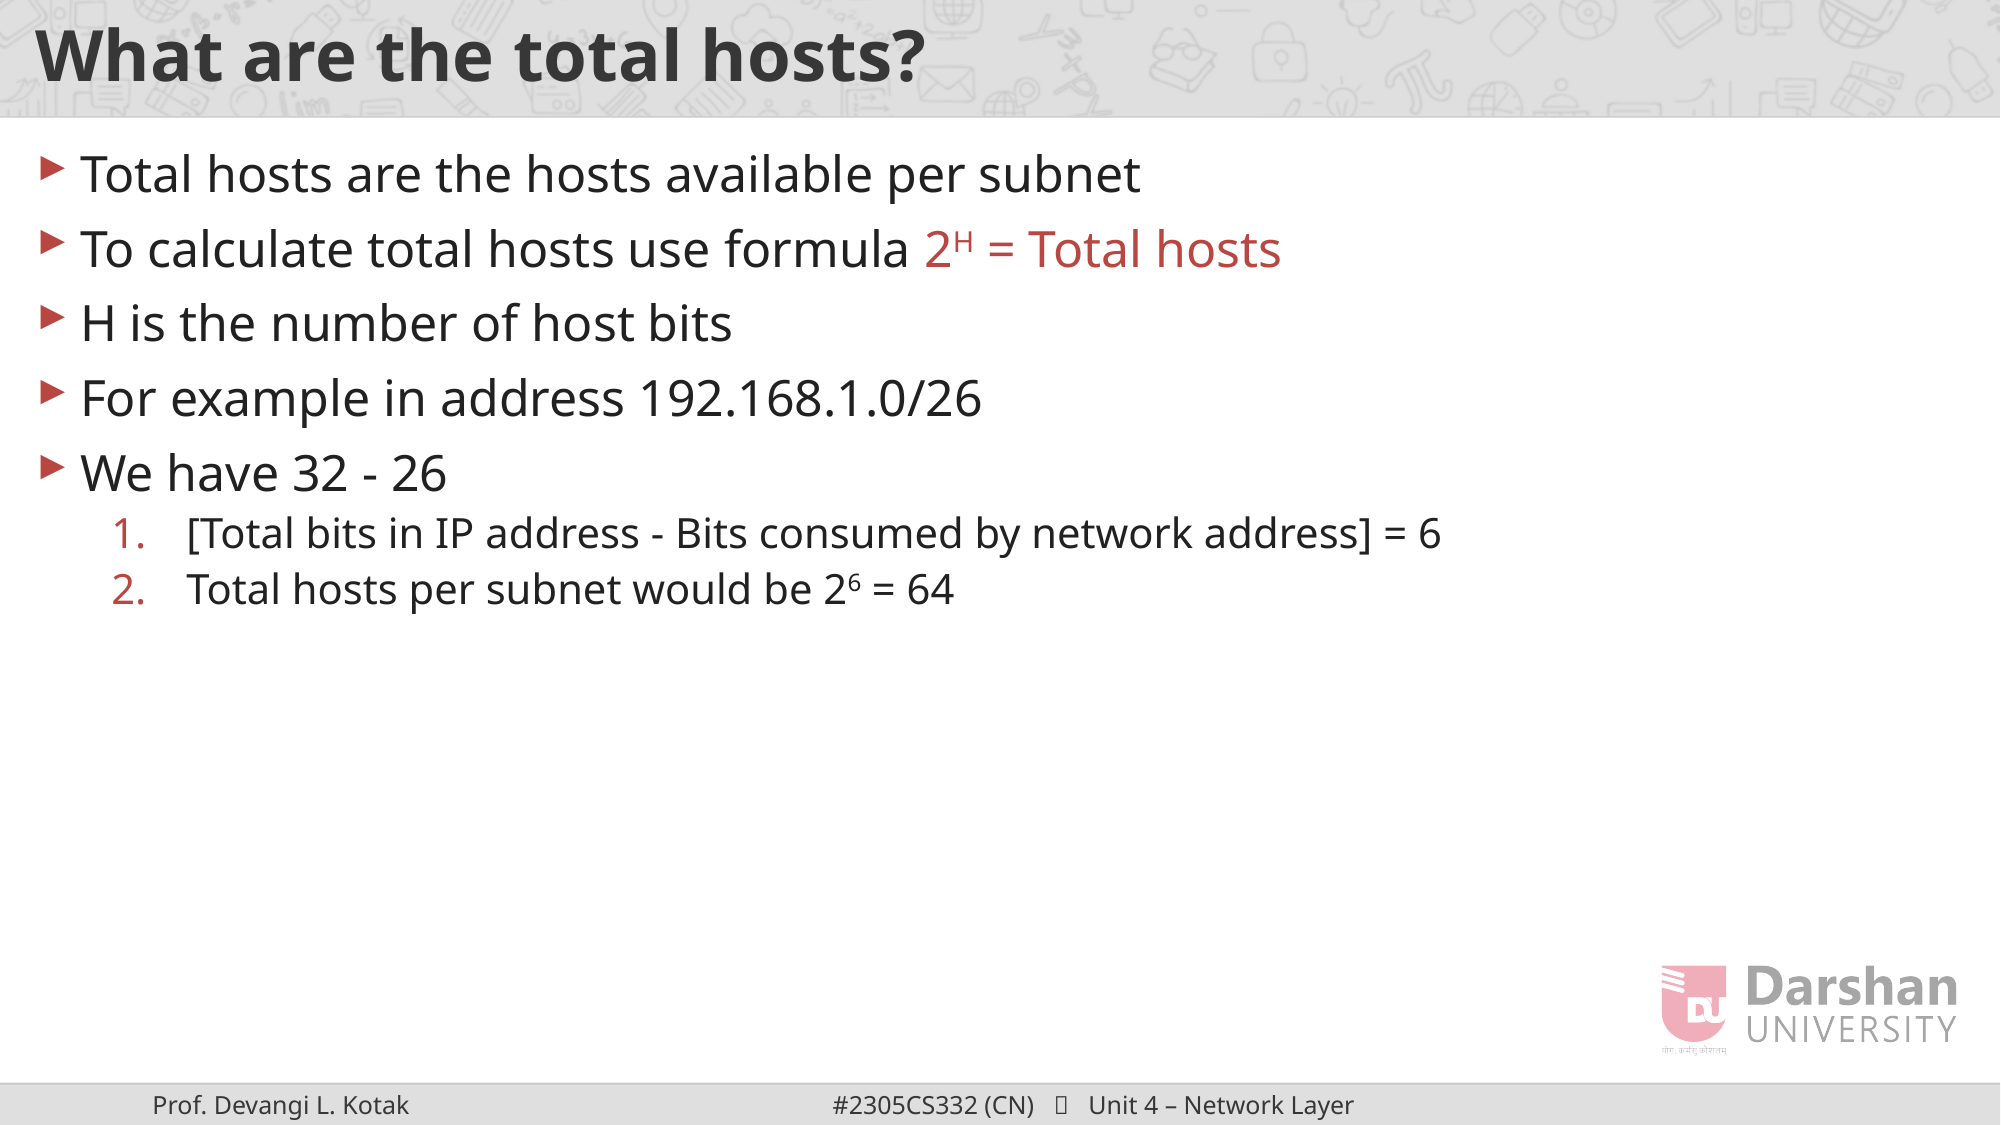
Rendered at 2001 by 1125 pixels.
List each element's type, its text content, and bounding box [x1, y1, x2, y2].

table_cell /8 [1637, 937, 1981, 1082]
list Total hosts are the hosts available per subnet To calculate total hosts use formula 2H = Total hosts H is the number of host bits For example in address 192.168.1.0/26 We have 32 - 26 [Total bits in IP address - Bits consumed by network address] = 6 Total hosts per subnet would be 26 = 64 [21, 141, 1979, 1059]
title What are the total hosts? [0, 0, 2000, 117]
